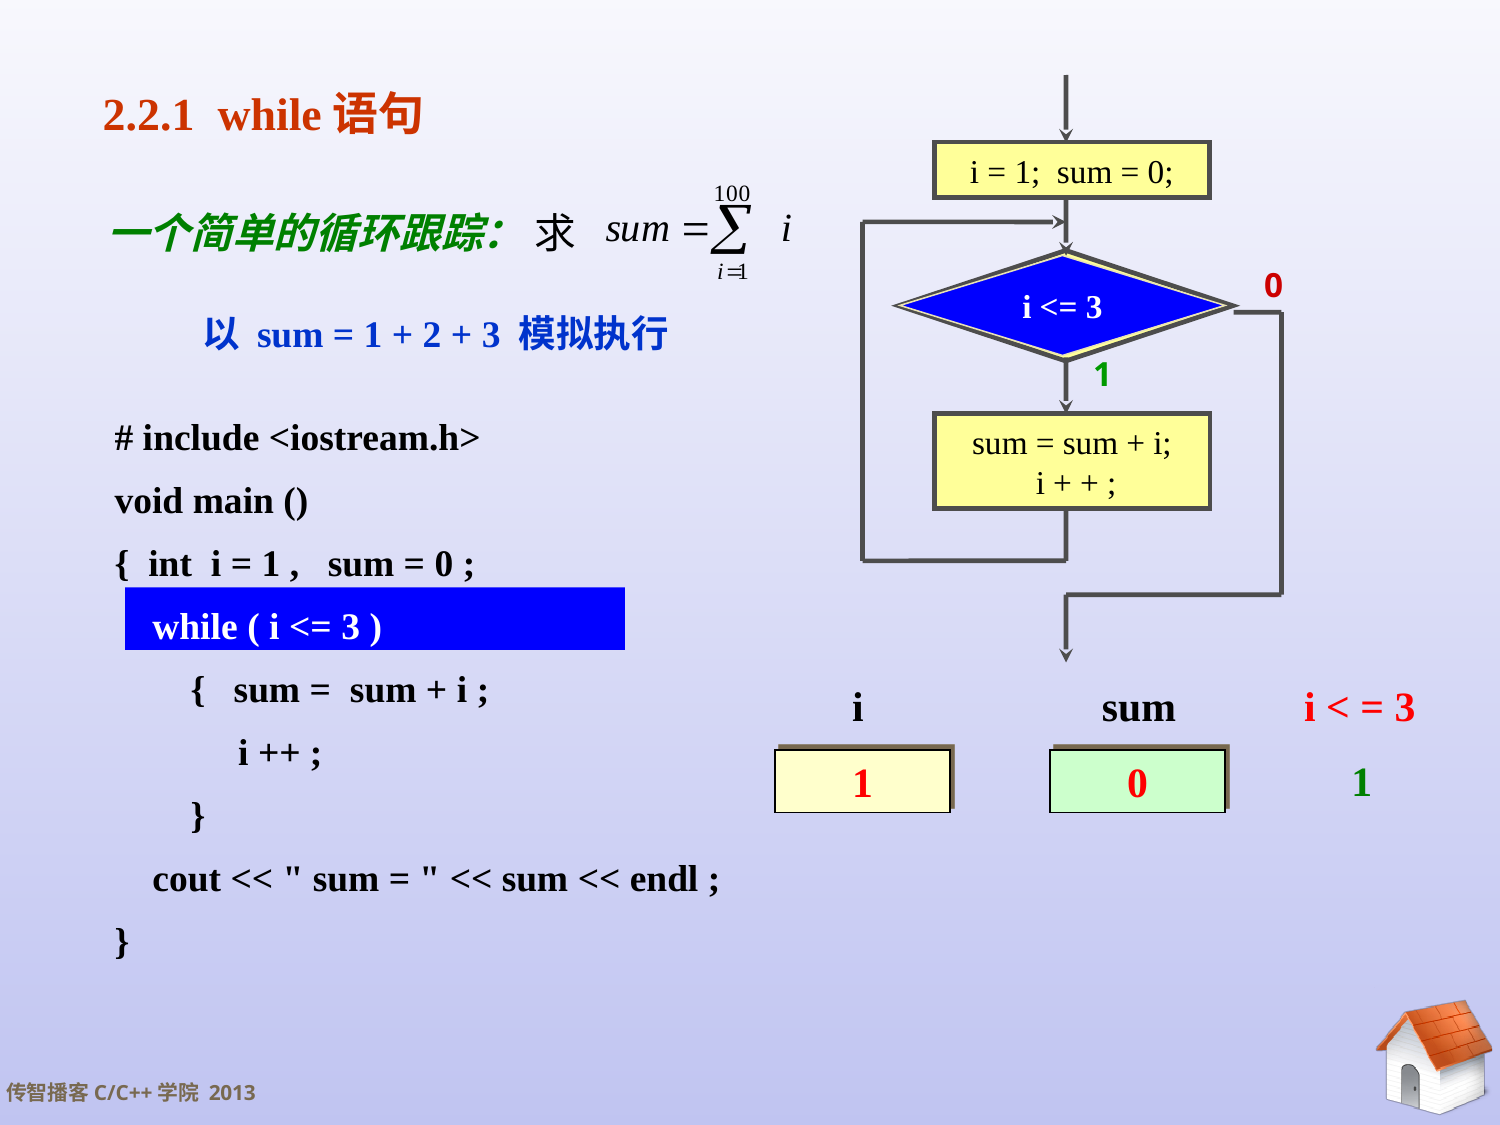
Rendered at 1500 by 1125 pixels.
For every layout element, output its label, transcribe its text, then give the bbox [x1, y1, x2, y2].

title 2.2.1 while语句 [87, 62, 813, 163]
text_box 以 sum = 1 + 2 + 3 模拟执行 [187, 302, 684, 363]
picture [1374, 987, 1493, 1125]
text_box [774, 672, 1431, 813]
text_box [862, 74, 1323, 663]
text_box # include <iostream.h> void main () { int i = 1 , sum = 0 ; while ( i <= 3 ) { sum = sum + i ; i ++ ; } cout << " sum = " << sum << endl ; } [99, 387, 736, 970]
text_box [91, 174, 800, 289]
